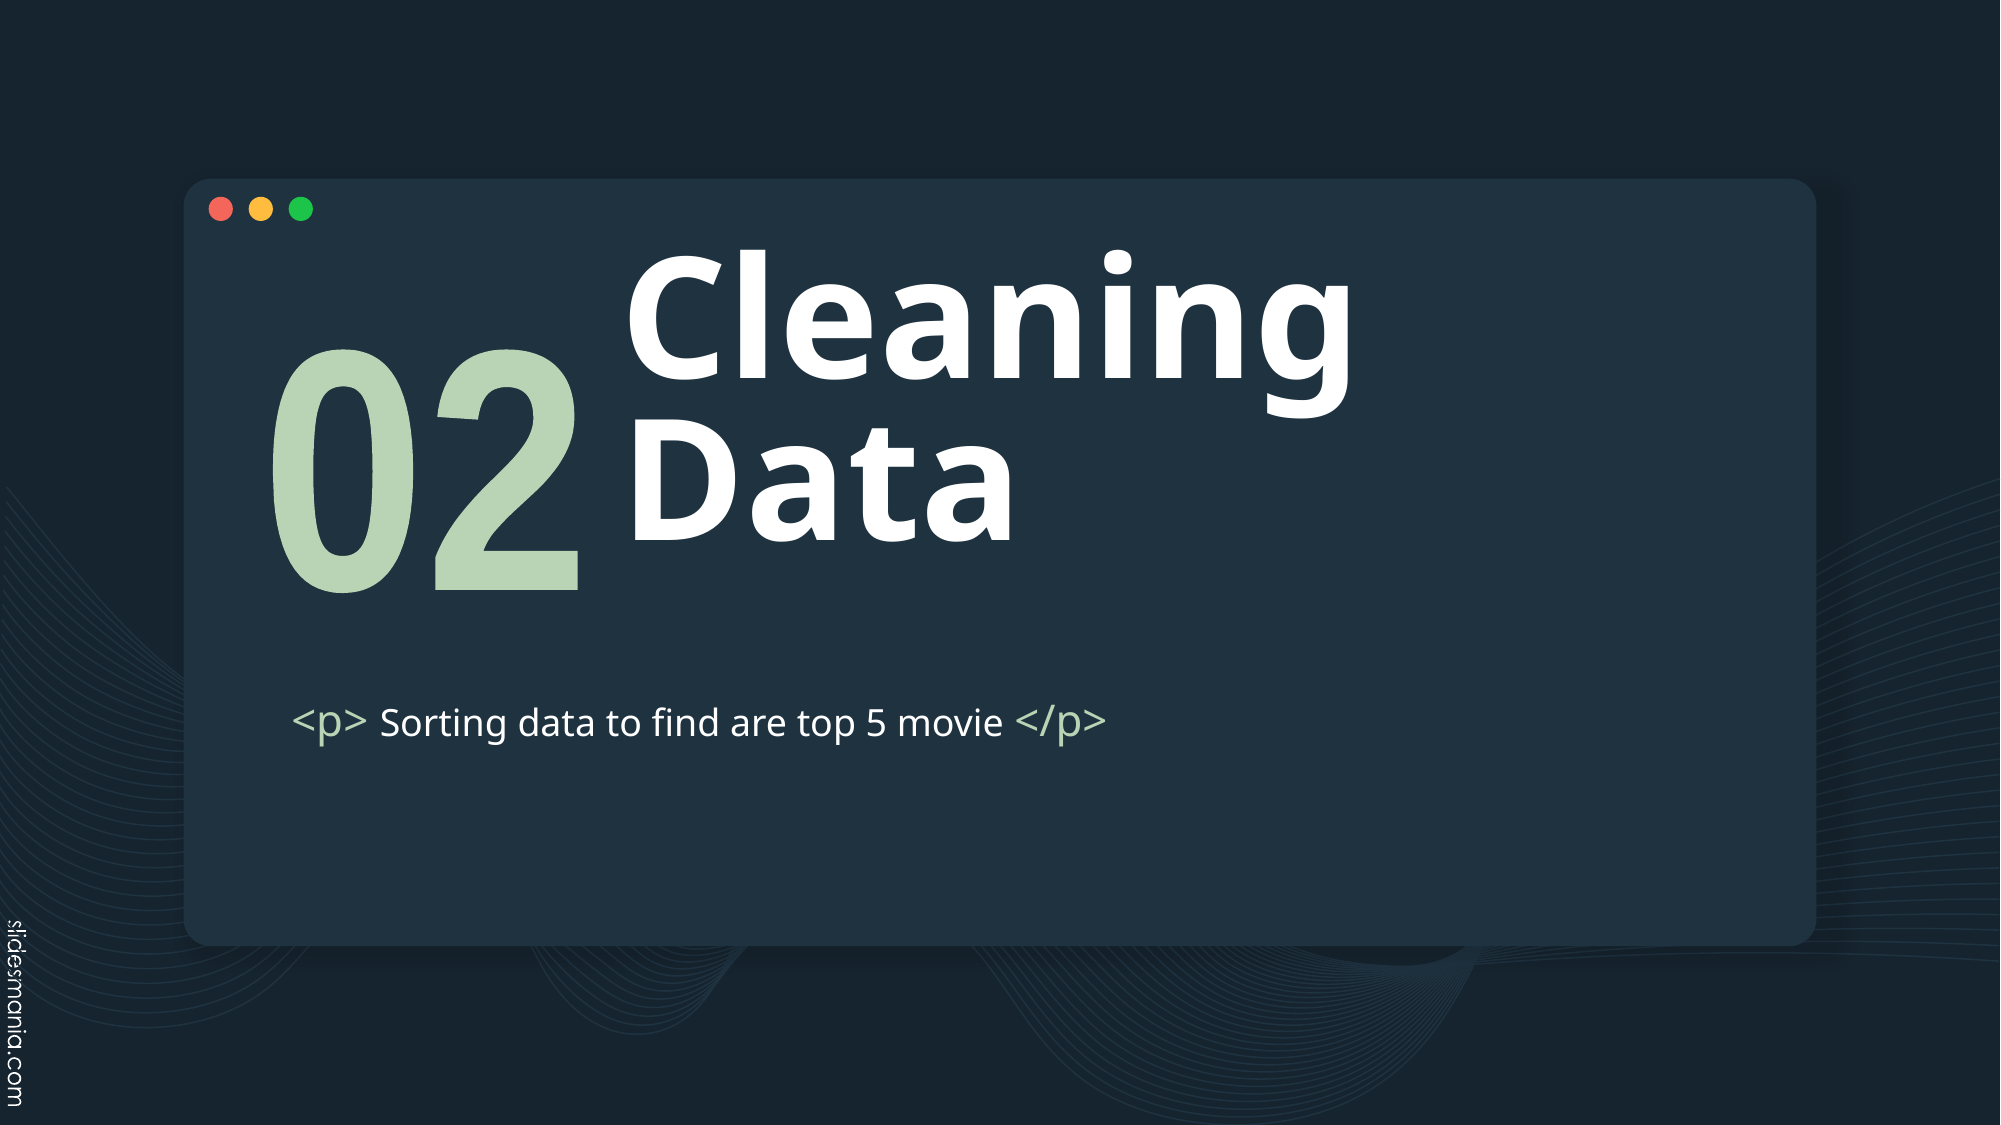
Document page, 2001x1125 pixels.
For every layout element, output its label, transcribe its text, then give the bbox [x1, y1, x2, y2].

list <p> Sorting data to find are top 5 movie </p> [271, 664, 1731, 791]
title Cleaning Data [600, 334, 1705, 594]
